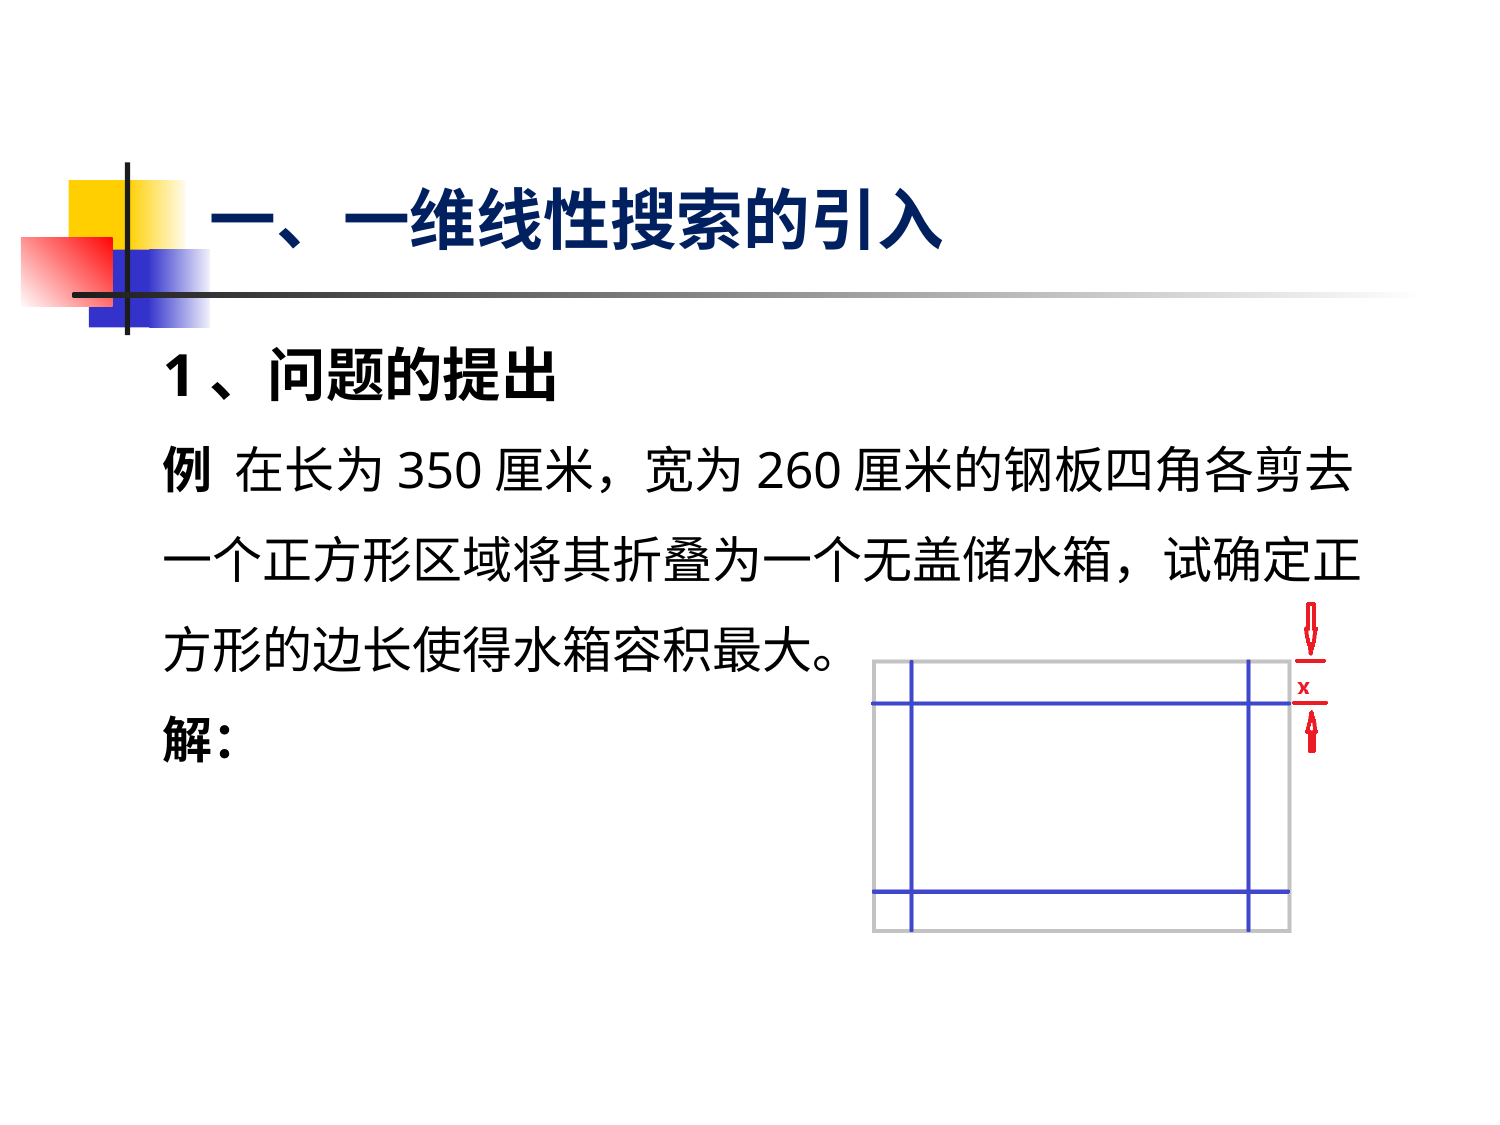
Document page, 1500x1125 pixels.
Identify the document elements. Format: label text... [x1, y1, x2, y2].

title 一、一维线性搜索的引入 [194, 78, 1474, 266]
picture [867, 597, 1330, 936]
